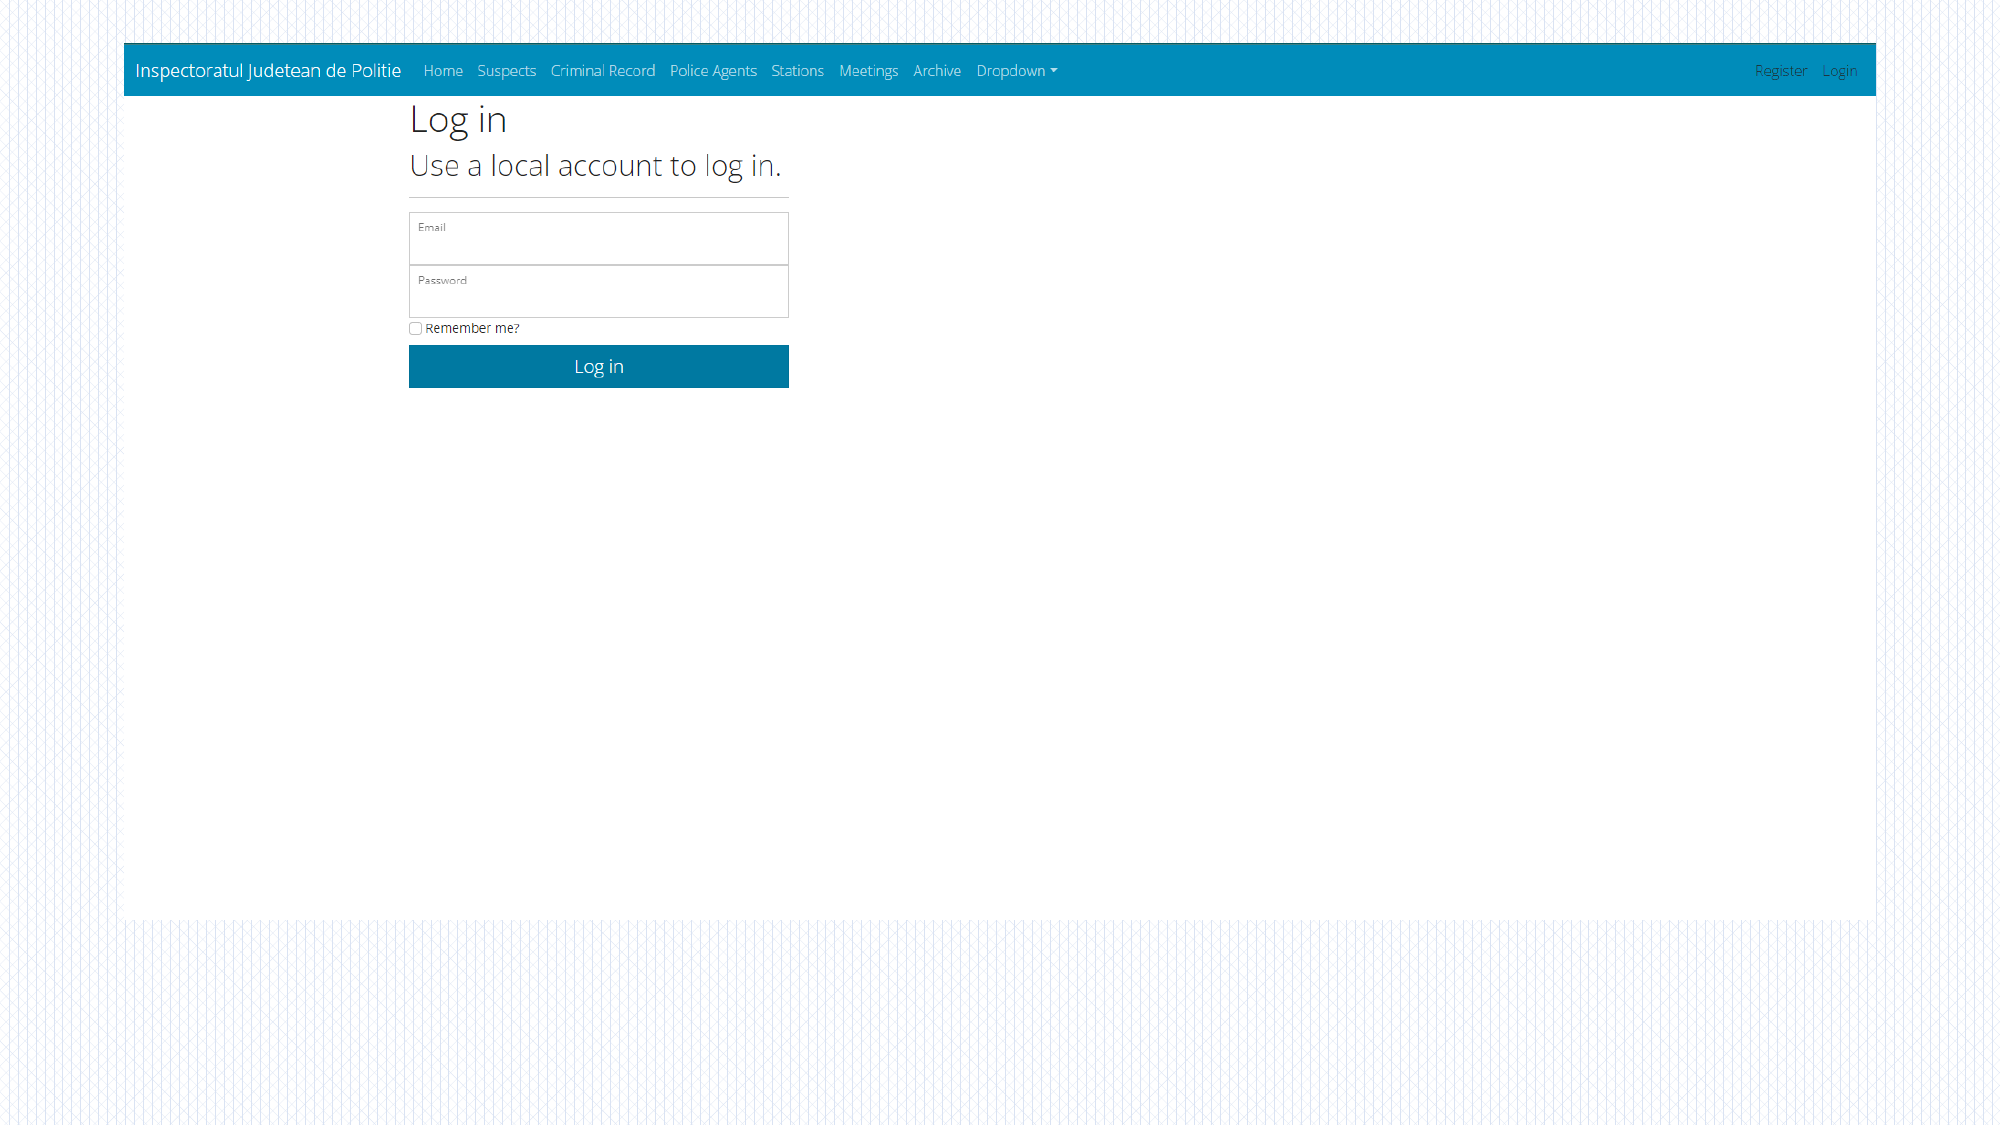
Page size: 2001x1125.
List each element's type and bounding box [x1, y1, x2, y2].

list [124, 43, 1876, 920]
